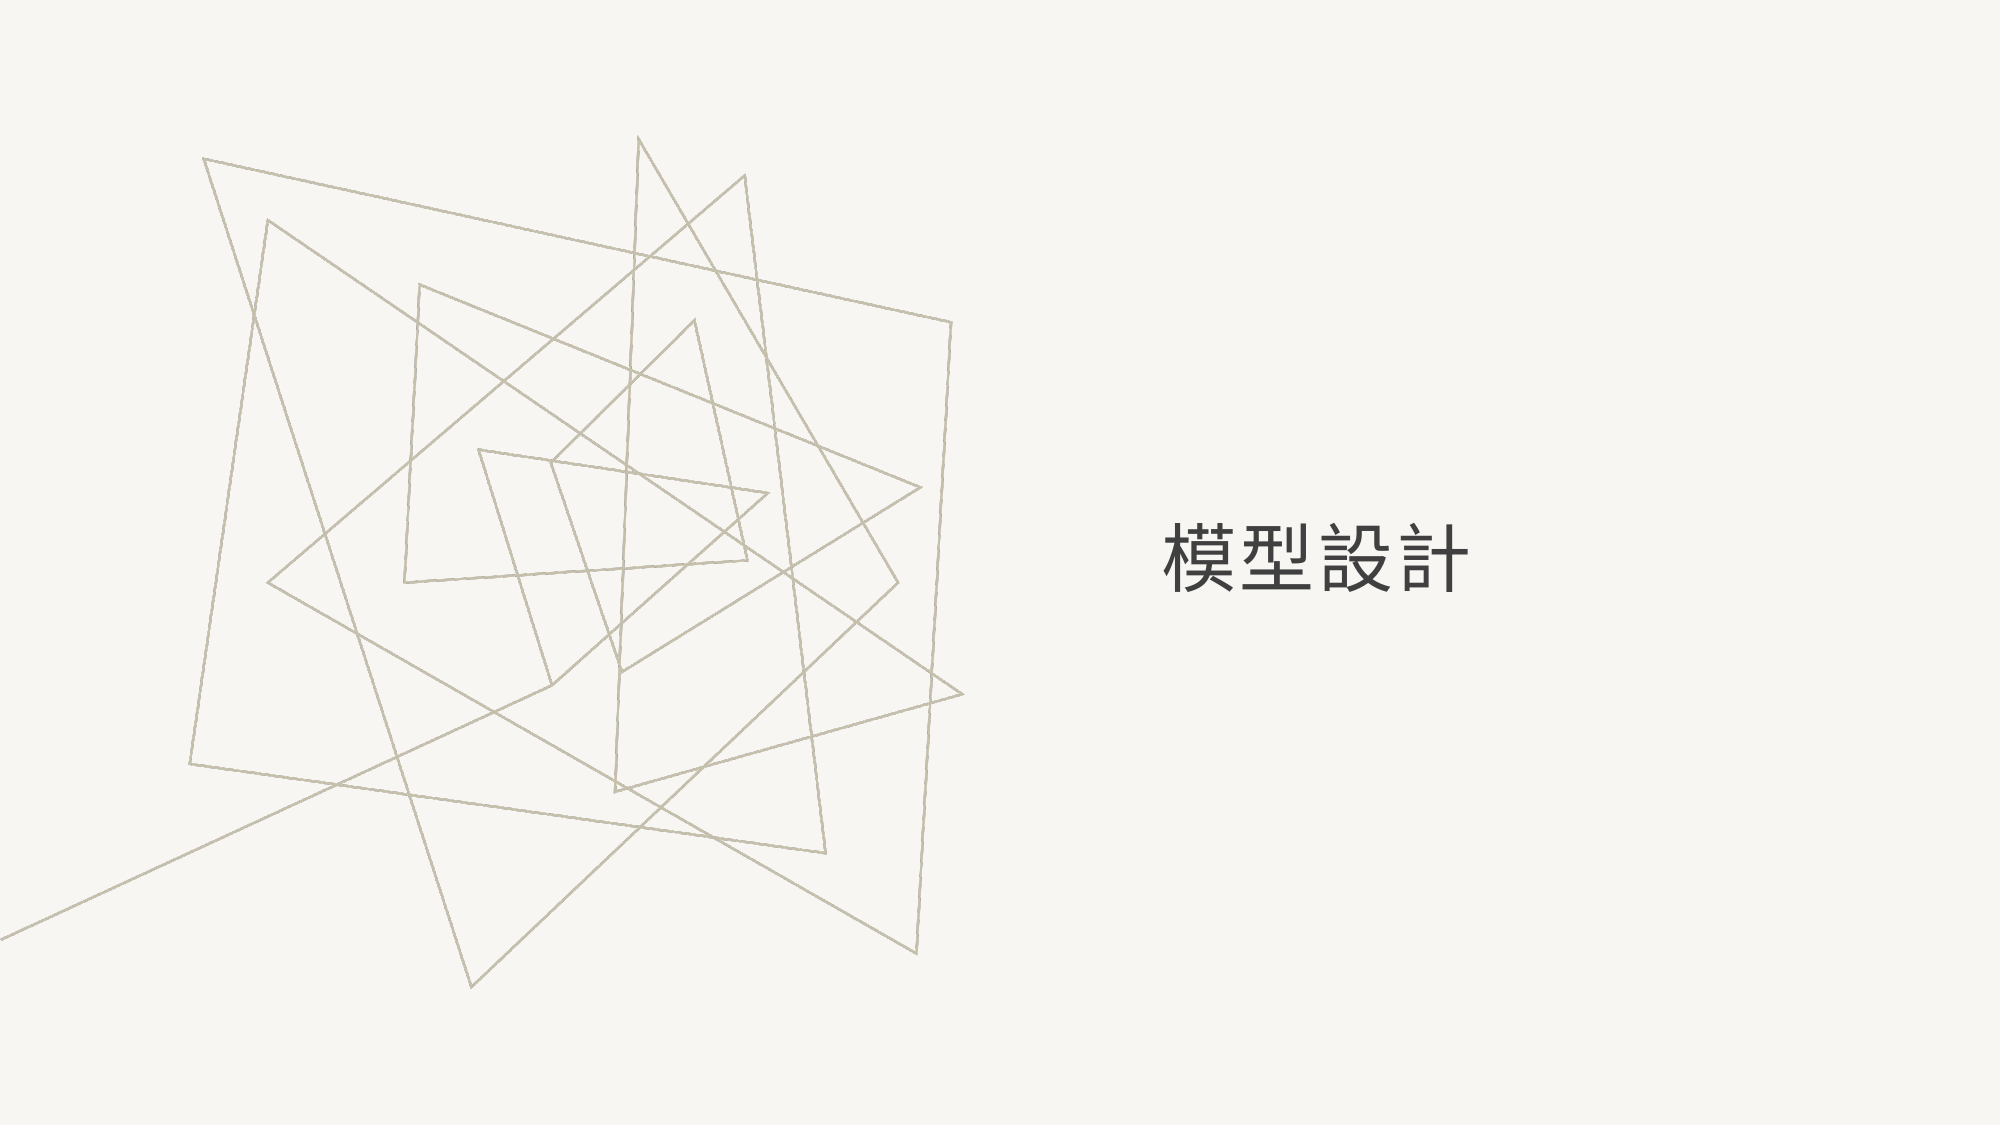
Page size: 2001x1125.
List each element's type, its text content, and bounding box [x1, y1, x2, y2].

title 模型設計 [1146, 421, 1833, 704]
picture [0, 135, 965, 989]
